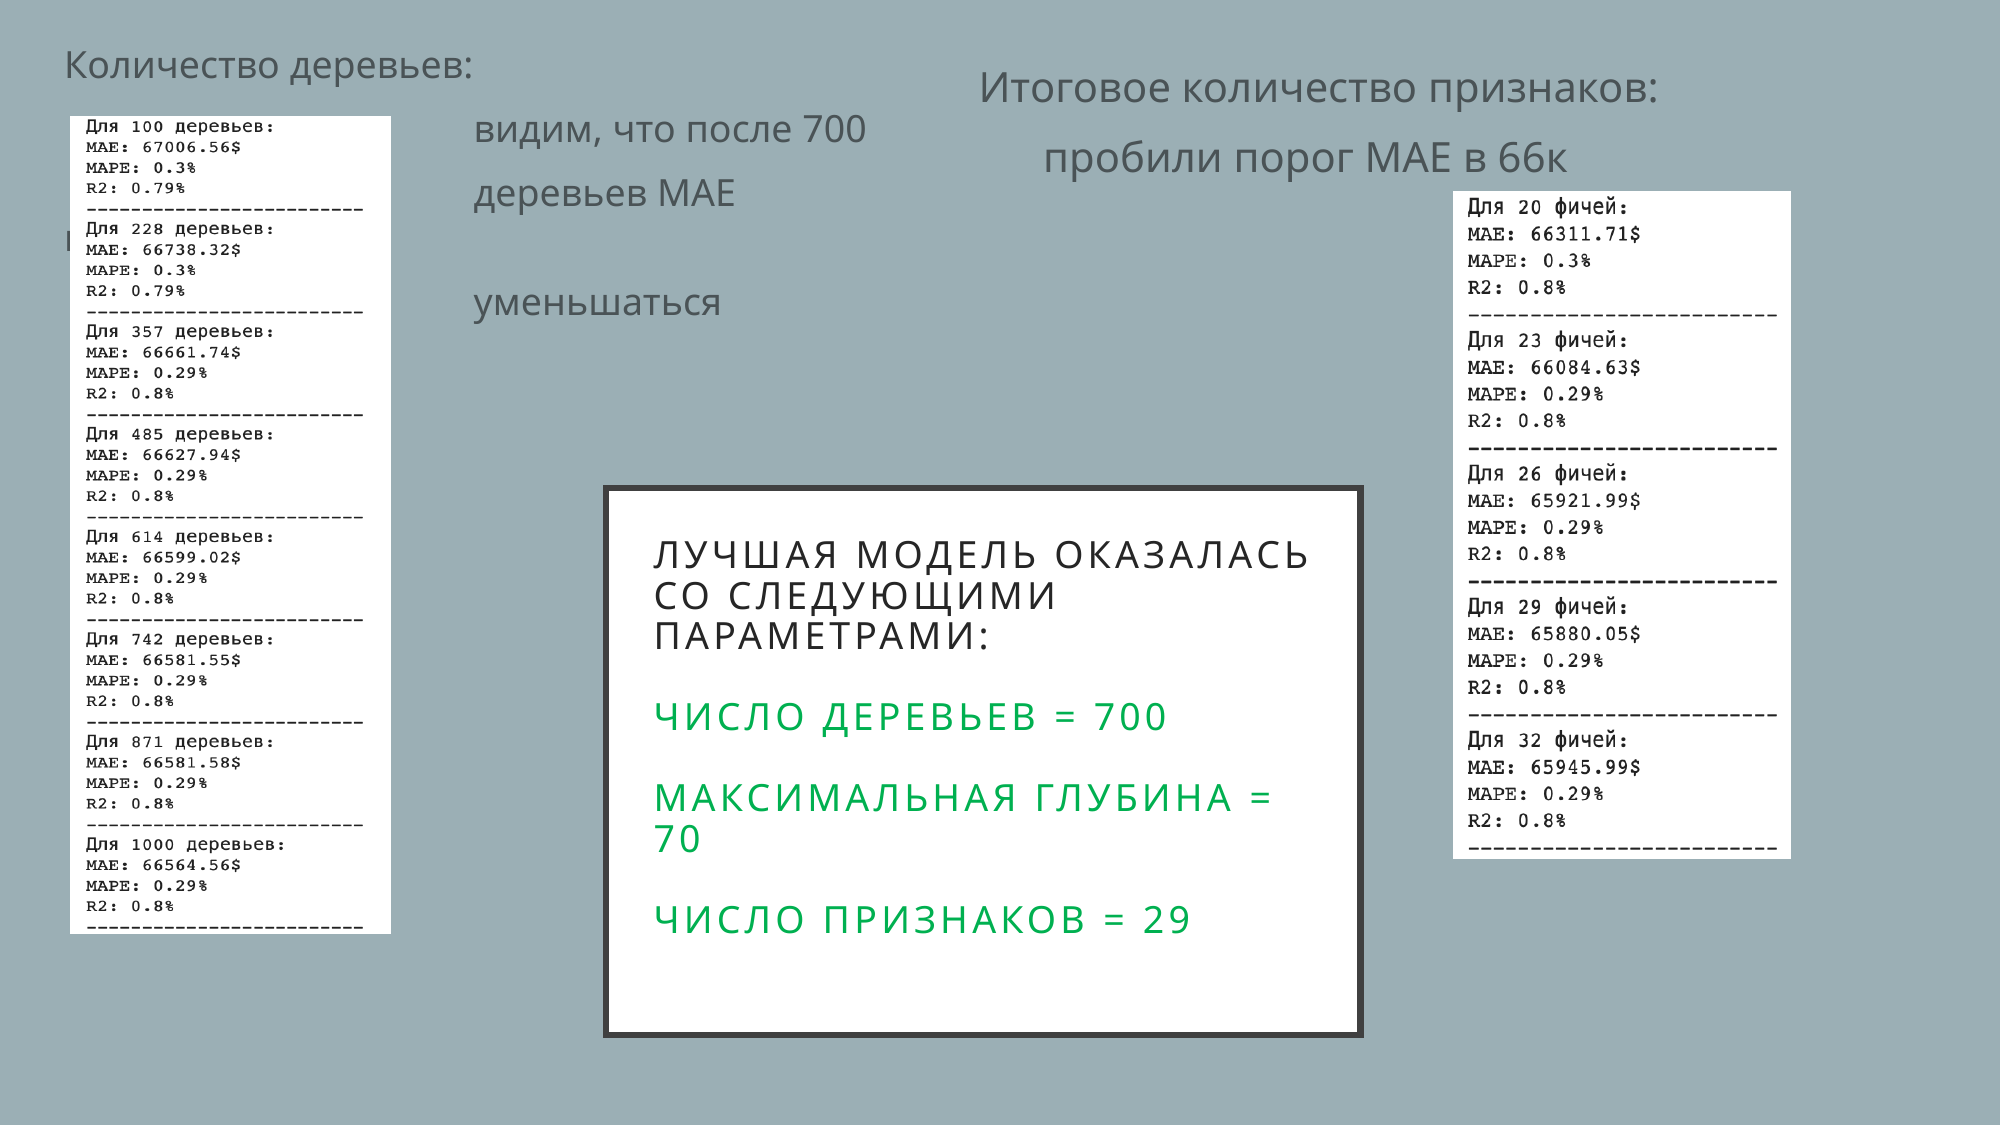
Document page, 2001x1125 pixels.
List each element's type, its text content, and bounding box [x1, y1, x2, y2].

picture [1453, 191, 1791, 859]
subtitle Количество деревьев: видим, что после 700 деревьев МАЕ перестала уменьшаться [49, 33, 903, 345]
title Лучшая модель оказалась со следующими параметрами: число деревьев = 700 максимальная глубина = 70 число признаков = 29 [603, 485, 1364, 1038]
picture [70, 116, 391, 934]
text_box Итоговое количество признаков: пробили порог МАЕ в 66к [963, 52, 1817, 364]
